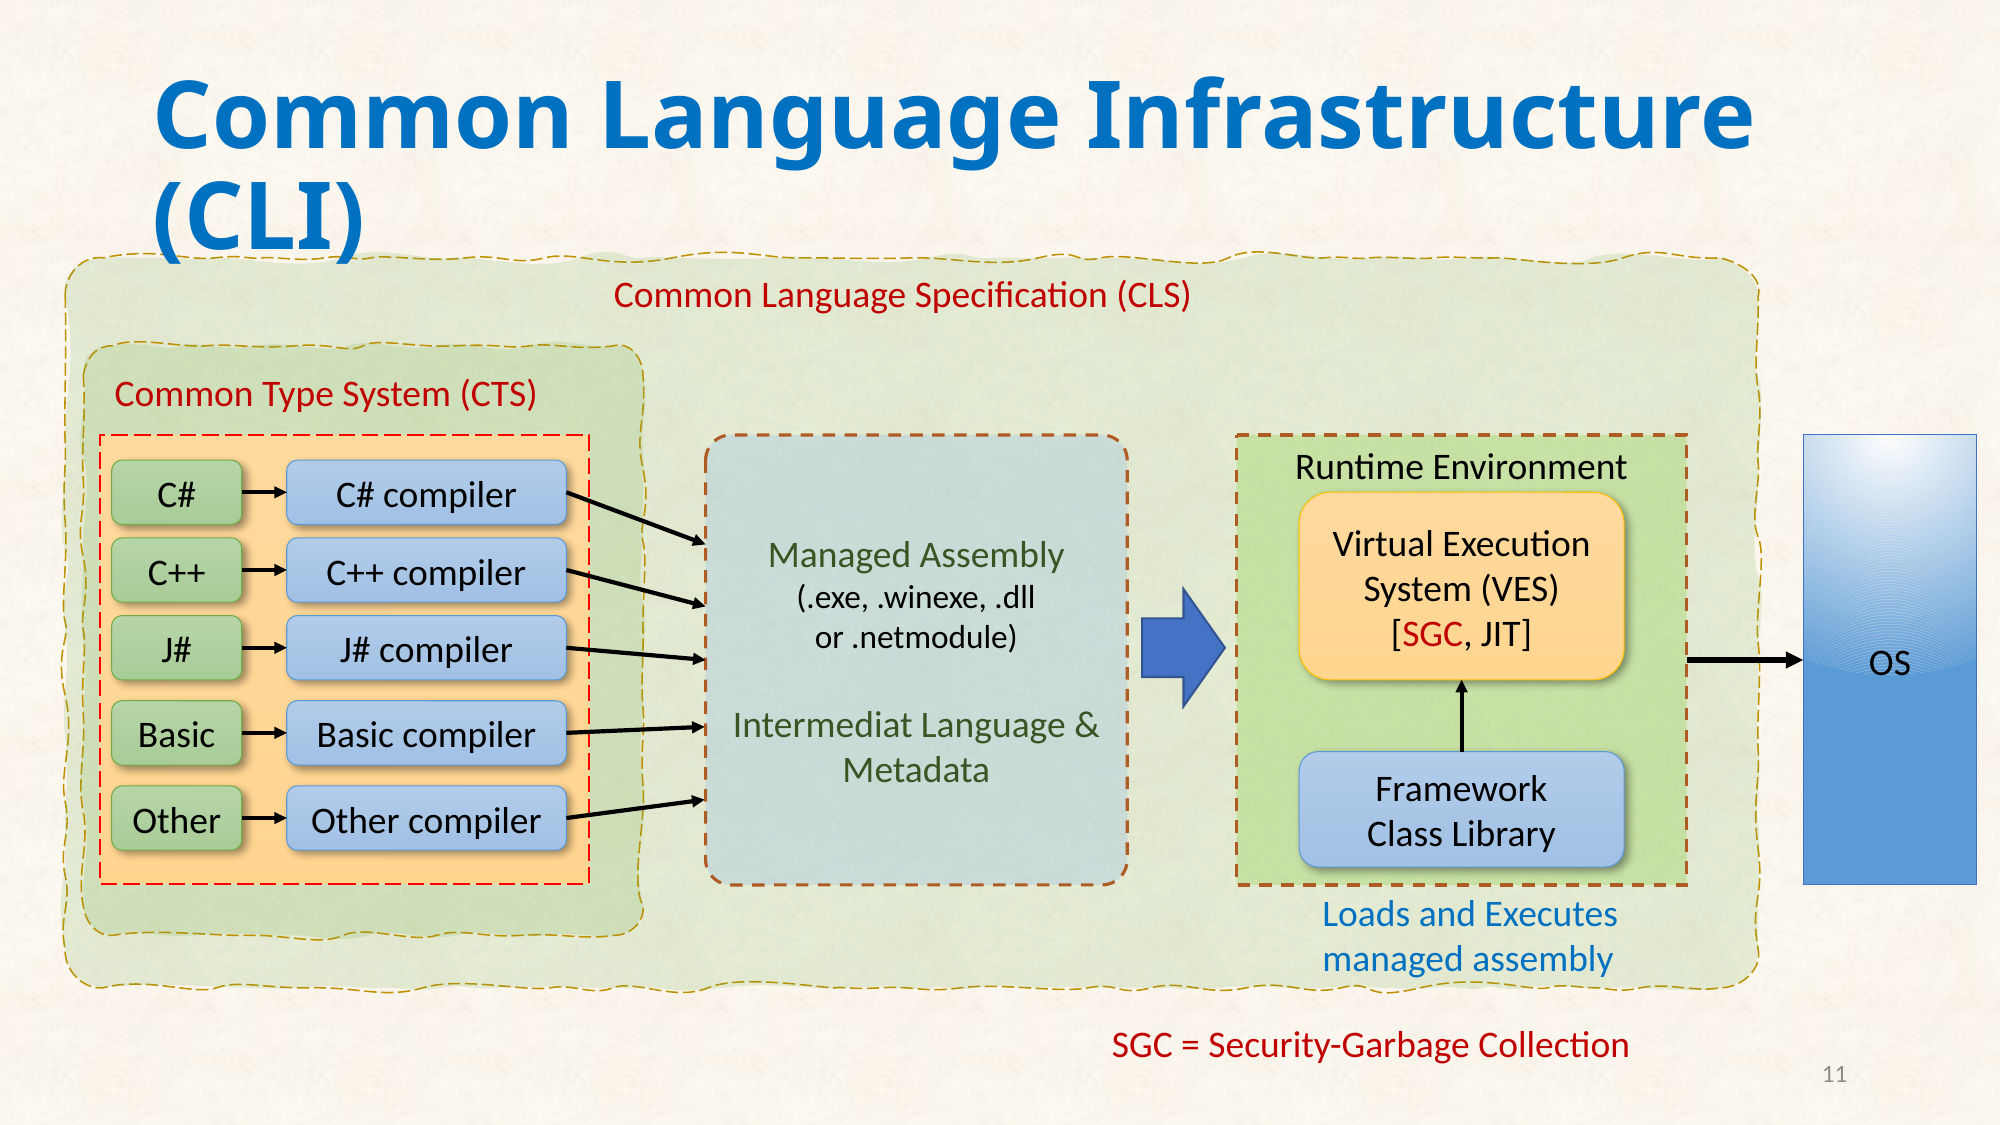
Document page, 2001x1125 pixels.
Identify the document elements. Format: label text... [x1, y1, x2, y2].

text_box C++ compiler [286, 537, 567, 603]
text_box Managed Assembly (.exe, .winexe, .dll or .netmodule) Intermediat Language & Metadata [704, 433, 1129, 886]
text_box [79, 341, 646, 940]
text_box OS [1803, 434, 1977, 885]
text_box Other compiler [286, 785, 567, 851]
text_box Other [111, 785, 243, 851]
text_box C# compiler [286, 459, 567, 526]
text_box Basic [111, 700, 243, 766]
text_box SGC = Security-Garbage Collection [1097, 1013, 1646, 1073]
text_box Runtime Environment [1236, 434, 1688, 886]
text_box C++ [111, 537, 243, 603]
text_box Basic compiler [286, 700, 567, 766]
slide_number 11 [1412, 1042, 1863, 1103]
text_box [566, 647, 706, 660]
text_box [566, 726, 705, 733]
text_box [60, 254, 1762, 993]
text_box J# [111, 615, 243, 681]
text_box [99, 434, 590, 884]
text_box Common Type System (CTS) [99, 361, 590, 422]
title Common Language Infrastructure (CLI) [137, 59, 1863, 278]
text_box C# [111, 459, 243, 526]
text_box Loads and Executes managed assembly [1307, 881, 1643, 987]
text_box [566, 569, 706, 607]
text_box Virtual Execution System (VES) [SGC, JIT] [1298, 491, 1625, 681]
text_box Common Language Specification (CLS) [599, 263, 1234, 323]
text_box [566, 492, 706, 545]
text_box J# compiler [286, 615, 567, 681]
text_box [1141, 585, 1227, 710]
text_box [566, 799, 705, 819]
text_box Framework Class Library [1298, 751, 1625, 868]
